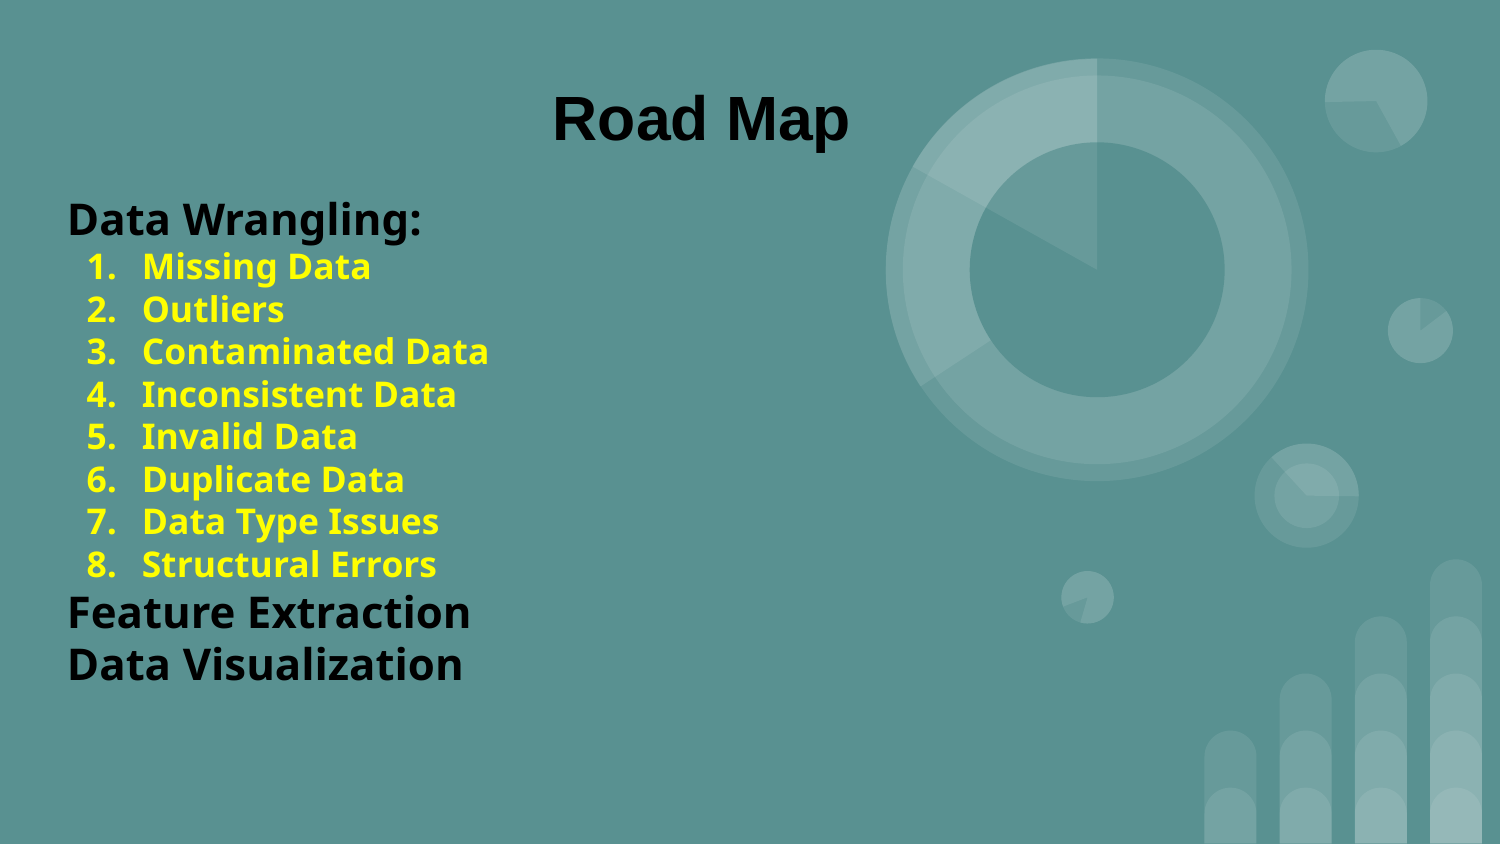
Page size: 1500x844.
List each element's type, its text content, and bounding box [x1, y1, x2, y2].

title Data Wrangling: Missing Data Outliers Contaminated Data Inconsistent Data Invalid Data Duplicate Data Data Type Issues Structural Errors Feature Extraction Data Visualization [51, 83, 1449, 705]
text_box Road Map [182, 63, 1285, 168]
